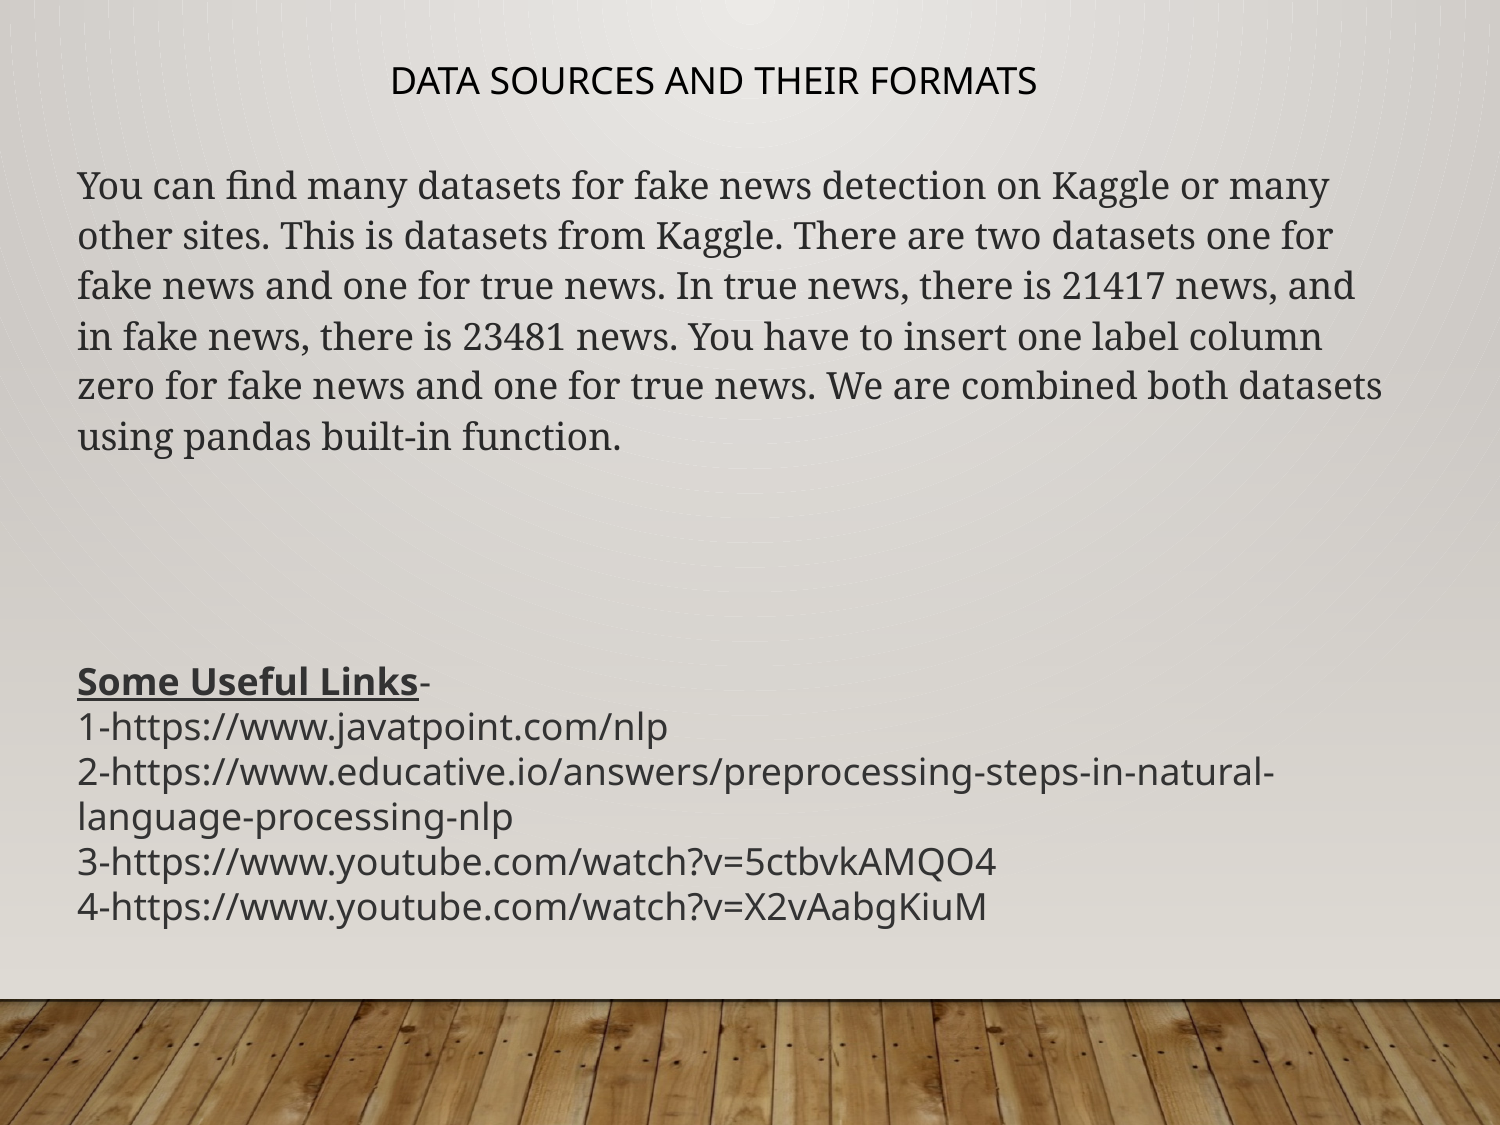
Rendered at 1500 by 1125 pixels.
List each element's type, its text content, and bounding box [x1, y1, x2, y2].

picture [0, 999, 1500, 1125]
text_box You can find many datasets for fake news detection on Kaggle or many other sites. This is datasets from Kaggle. There are two datasets one for fake news and one for true news. In true news, there is 21417 news, and in fake news, there is 23481 news. You have to insert one label column zero for fake news and one for true news. We are combined both datasets using pandas built-in function. Some Useful Links- 1-https://www.javatpoint.com/nlp 2-https://www.educative.io/answers/preprocessing-steps-in-natural-language-processing-nlp 3-https://www.youtube.com/watch?v=5ctbvkAMQO4 4-https://www.youtube.com/watch?v=X2vAabgKiuM [62, 149, 1413, 1035]
text_box DATA SOURCES AND THEIR FORMATS [374, 49, 1138, 110]
